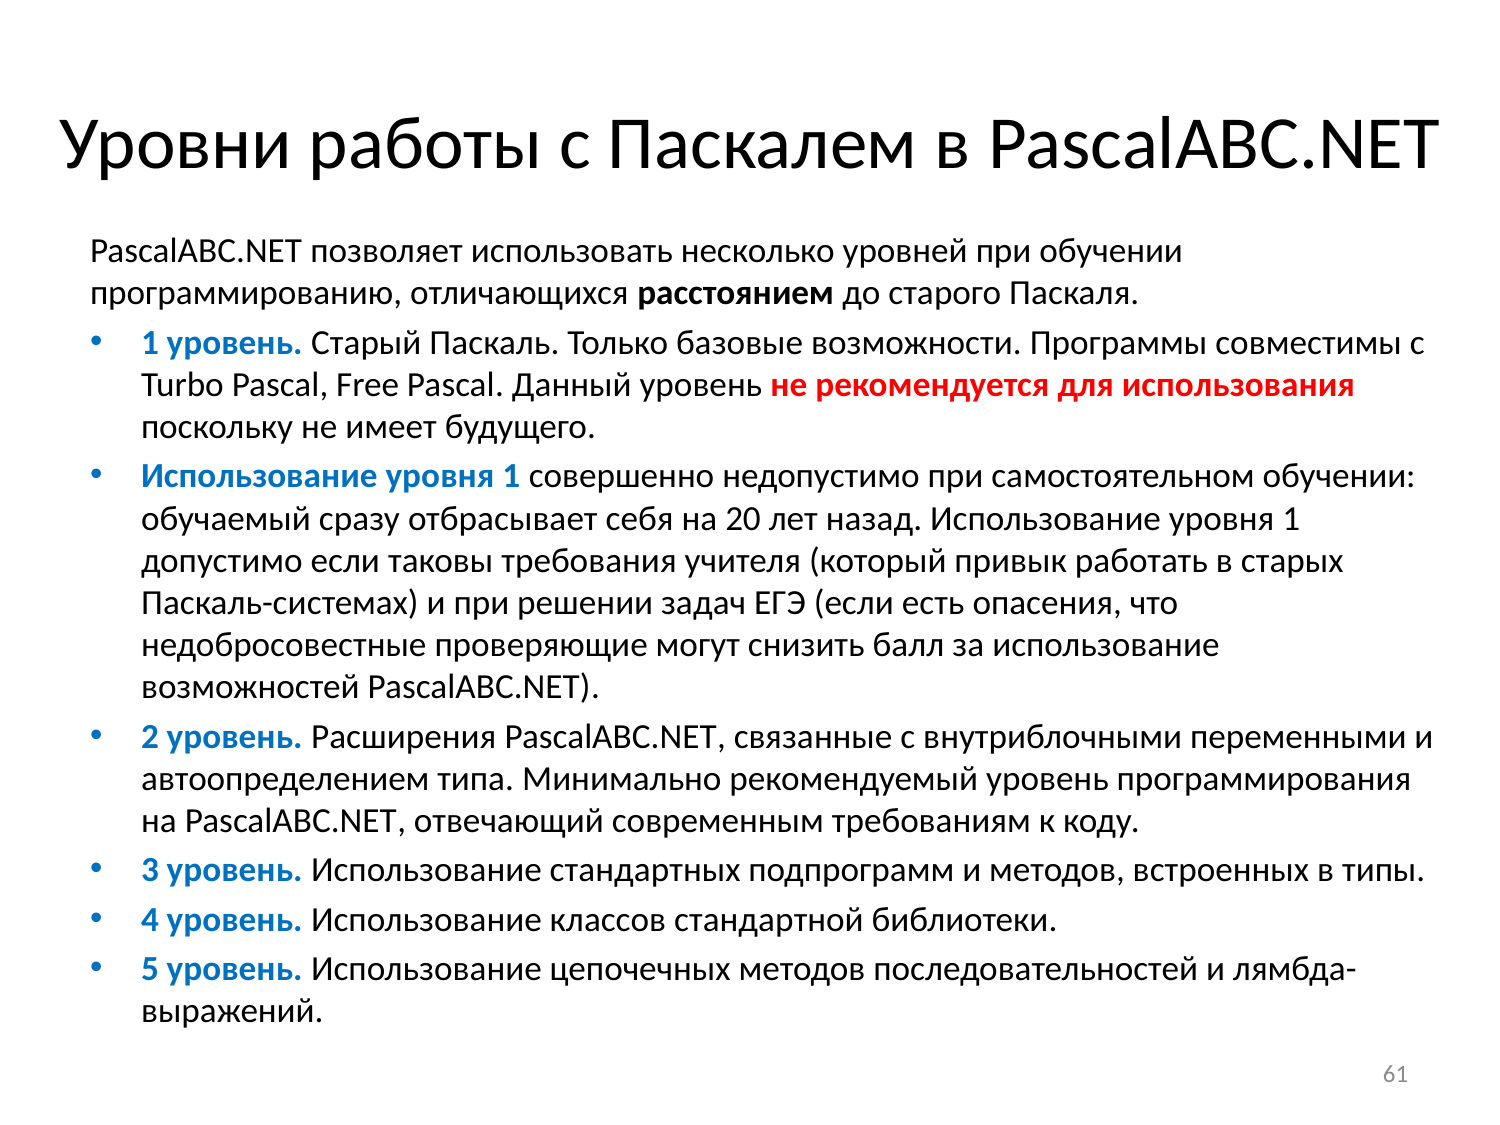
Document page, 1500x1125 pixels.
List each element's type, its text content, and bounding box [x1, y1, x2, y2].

slide_number 61 [1073, 1042, 1424, 1103]
title Уровни работы с Паскалем в PascalABC.NET [41, 45, 1459, 233]
list PascalABC.NET позволяет использовать несколько уровней при обучении программированию, отличающихся расстоянием до старого Паскаля. 1 уровень. Старый Паскаль. Только базовые возможности. Программы совместимы с Turbo Pascal, Free Pascal. Данный уровень не рекомендуется для использования поскольку не имеет будущего. Использование уровня 1 совершенно недопустимо при самостоятельном обучении: обучаемый сразу отбрасывает себя на 20 лет назад. Использование уровня 1 допустимо если таковы требования учителя (который привык работать в старых Паскаль-системах) и при решении задач ЕГЭ (если есть опасения, что недобросовестные проверяющие могут снизить балл за использование возможностей PascalABC.NET). 2 уровень. Расширения PascalABC.NET, связанные с внутриблочными переменными и автоопределением типа. Минимально рекомендуемый уровень программирования на PascalABC.NET, отвечающий современным требованиям к коду. 3 уровень. Использование стандартных подпрограмм и методов, встроенных в типы. 4 уровень. Использование классов стандартной библиотеки. 5 уровень. Использование цепочечных методов последовательностей и лямбда-выражений. [75, 219, 1459, 1094]
